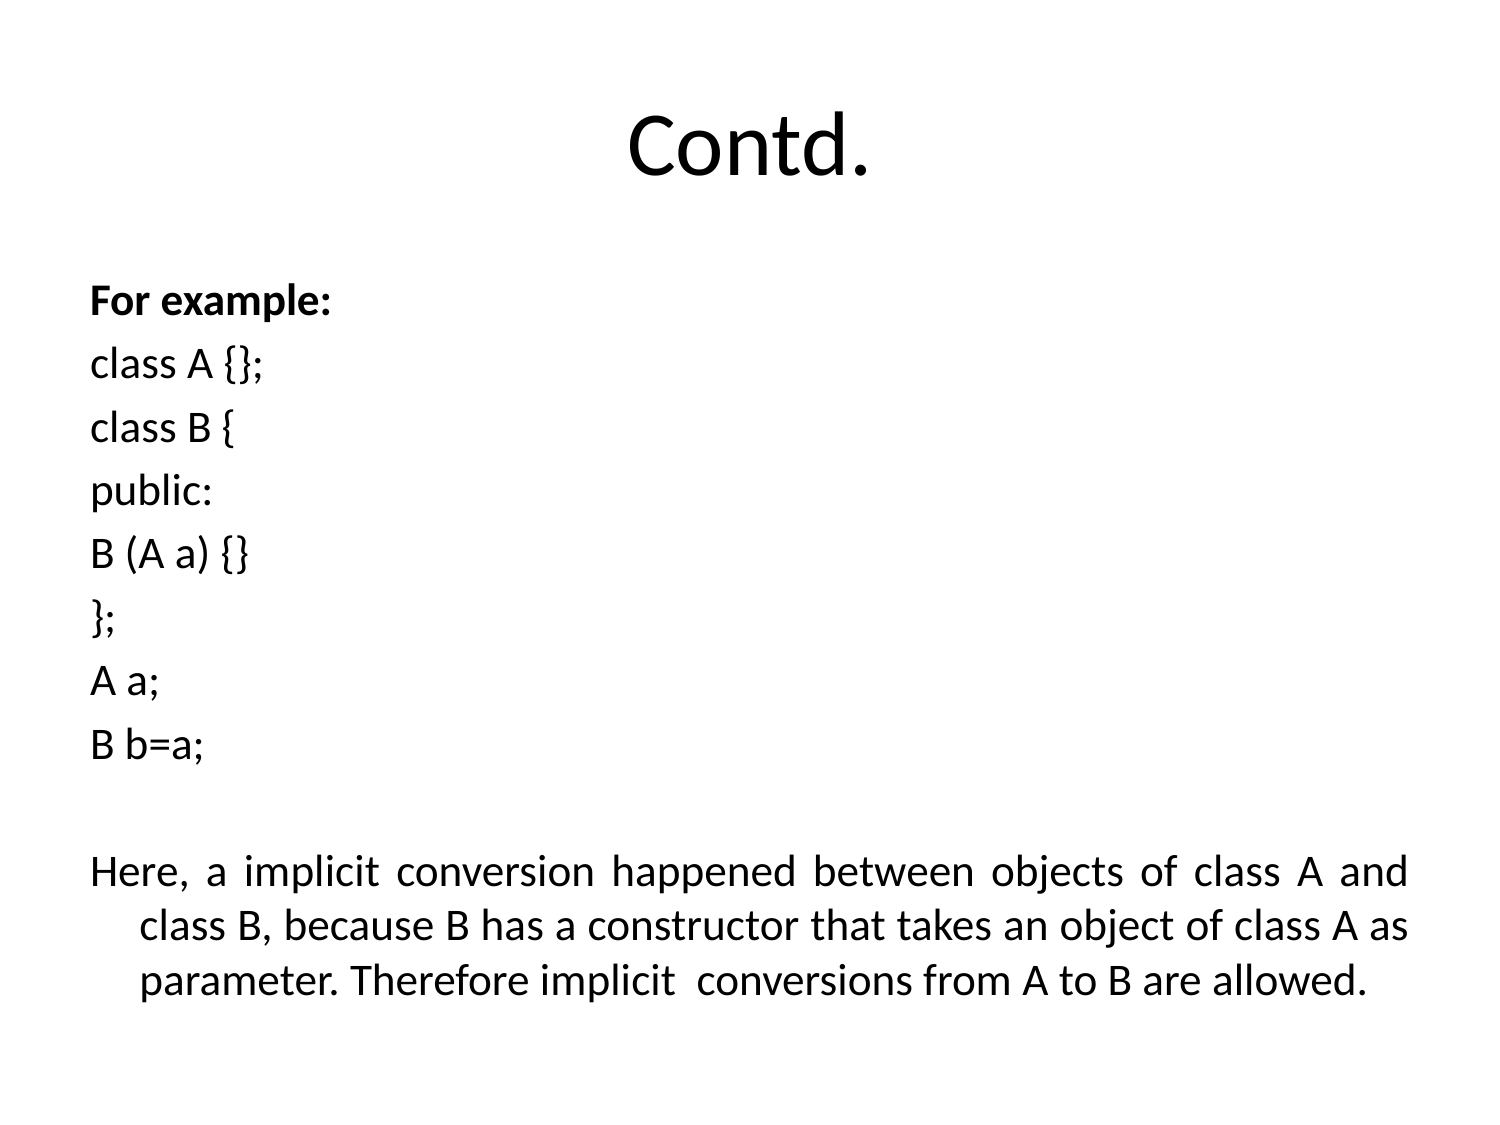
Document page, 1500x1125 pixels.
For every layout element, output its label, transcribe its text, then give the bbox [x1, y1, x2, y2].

list For example: class A {}; class B { public: B (A a) {} }; A a; B b=a; Here, a implicit conversion happened between objects of class A and class B, because B has a constructor that takes an object of class A as parameter. Therefore implicit conversions from A to B are allowed. [75, 262, 1425, 1075]
title Contd. [75, 45, 1425, 233]
